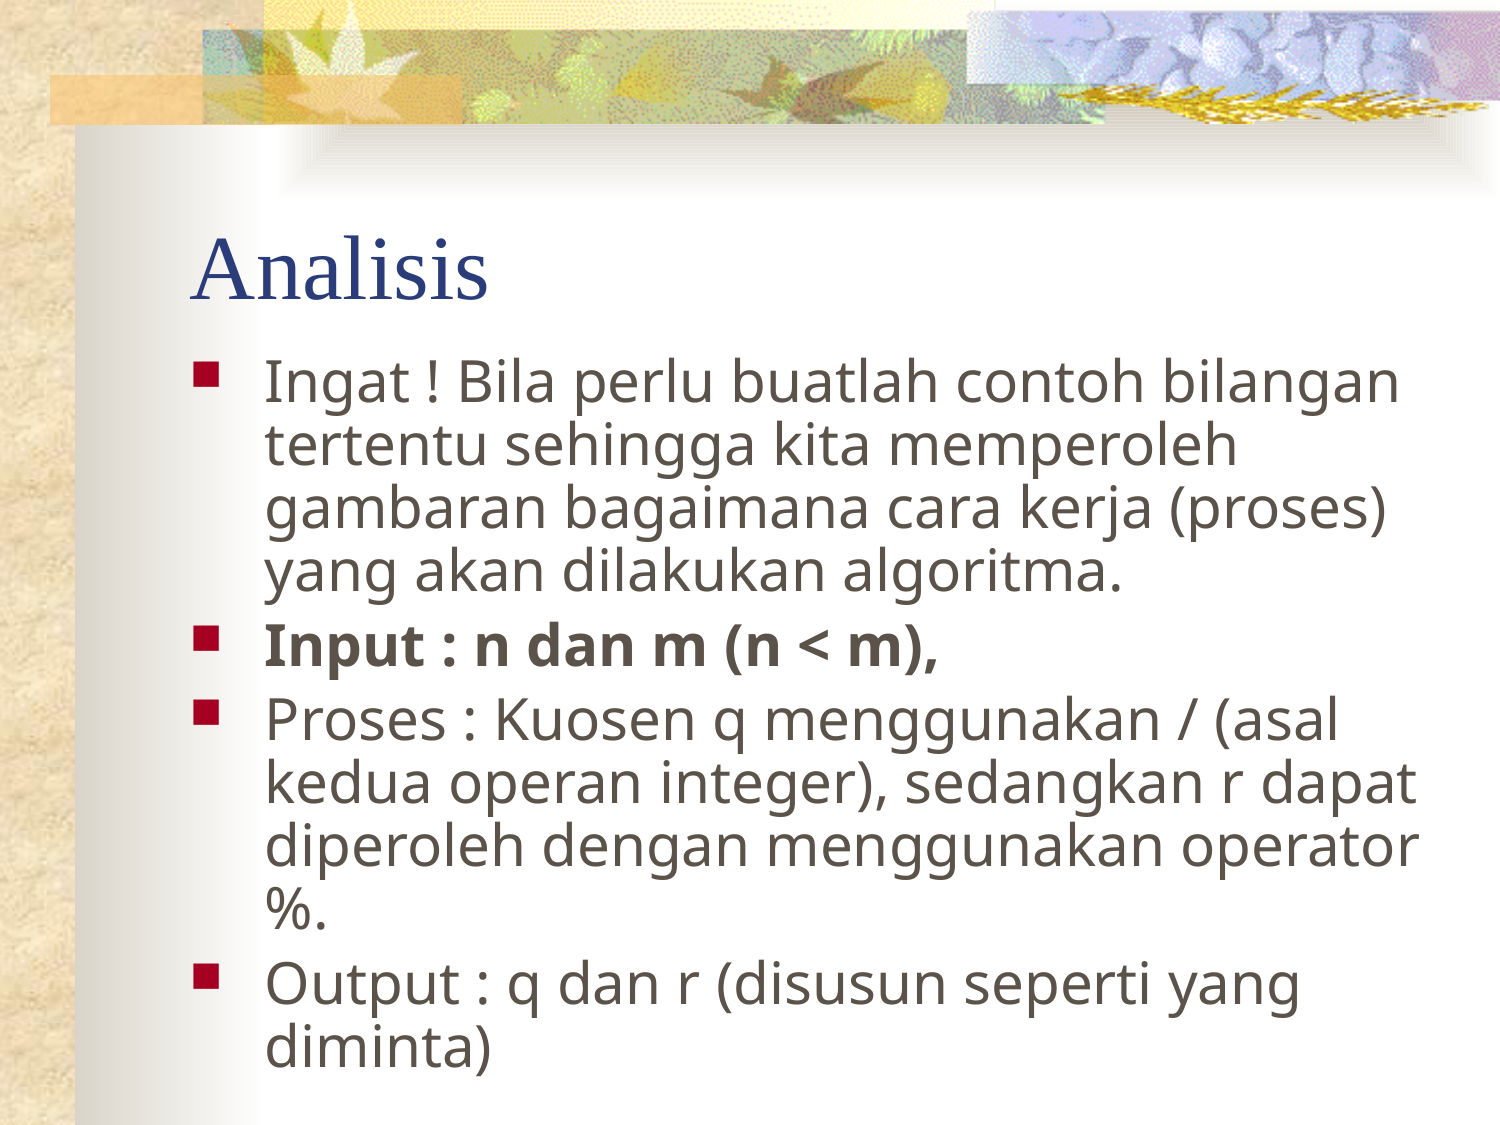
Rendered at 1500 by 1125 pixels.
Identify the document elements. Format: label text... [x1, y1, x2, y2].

list Ingat ! Bila perlu buatlah contoh bilangan tertentu sehingga kita memperoleh gambaran bagaimana cara kerja (proses) yang akan dilakukan algoritma. Input : n dan m (n < m), Proses : Kuosen q menggunakan / (asal kedua operan integer), sedangkan r dapat diperoleh dengan menggunakan operator %. Output : q dan r (disusun seperti yang diminta) [174, 344, 1451, 1020]
picture [0, 0, 1500, 1125]
title Analisis [174, 137, 1451, 326]
